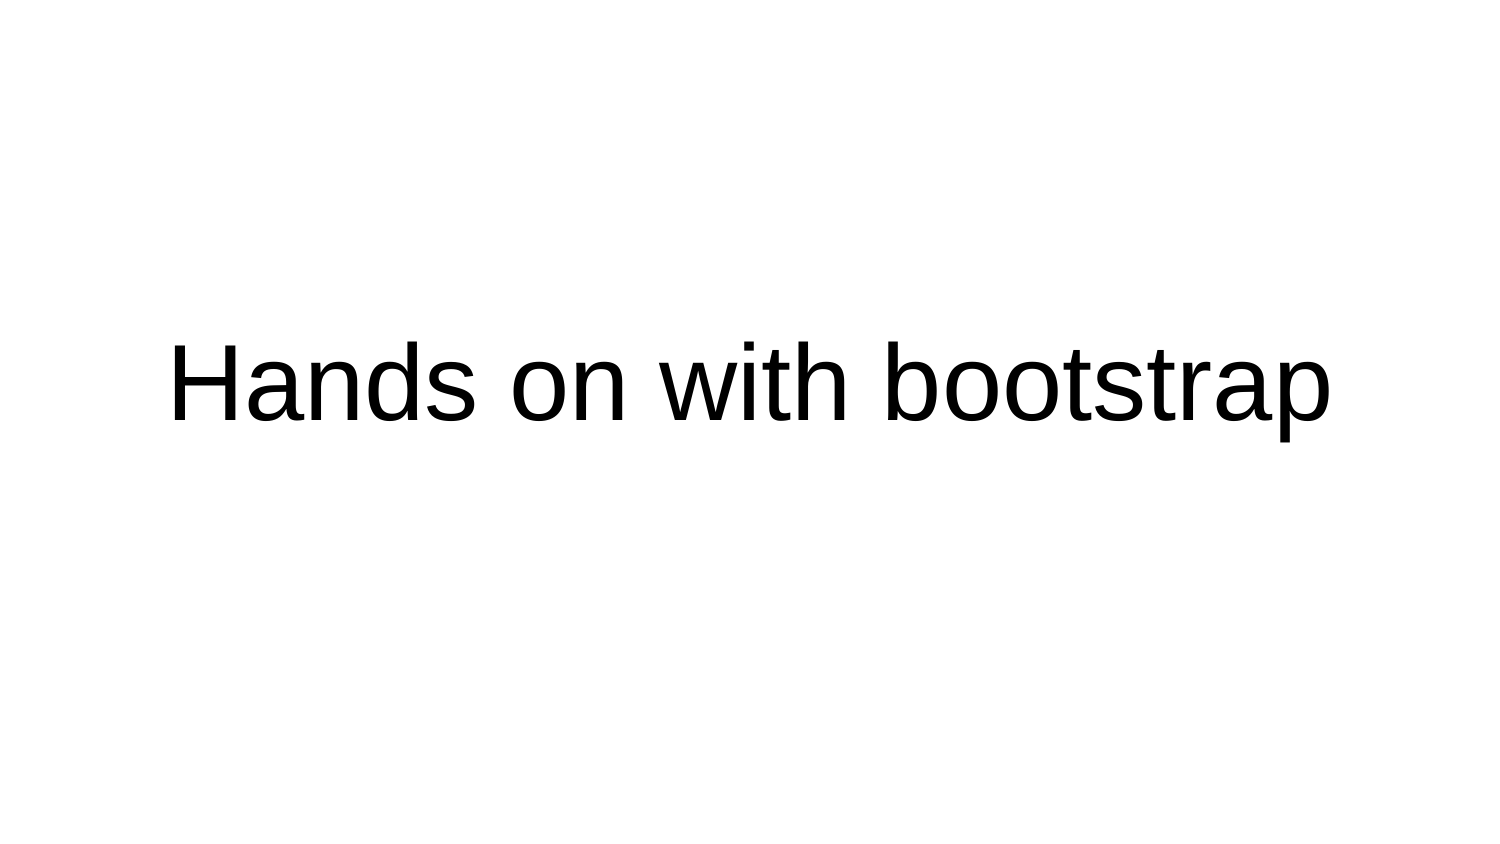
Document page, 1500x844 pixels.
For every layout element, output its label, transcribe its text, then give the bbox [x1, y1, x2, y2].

title Hands on with bootstrap [51, 122, 1449, 459]
